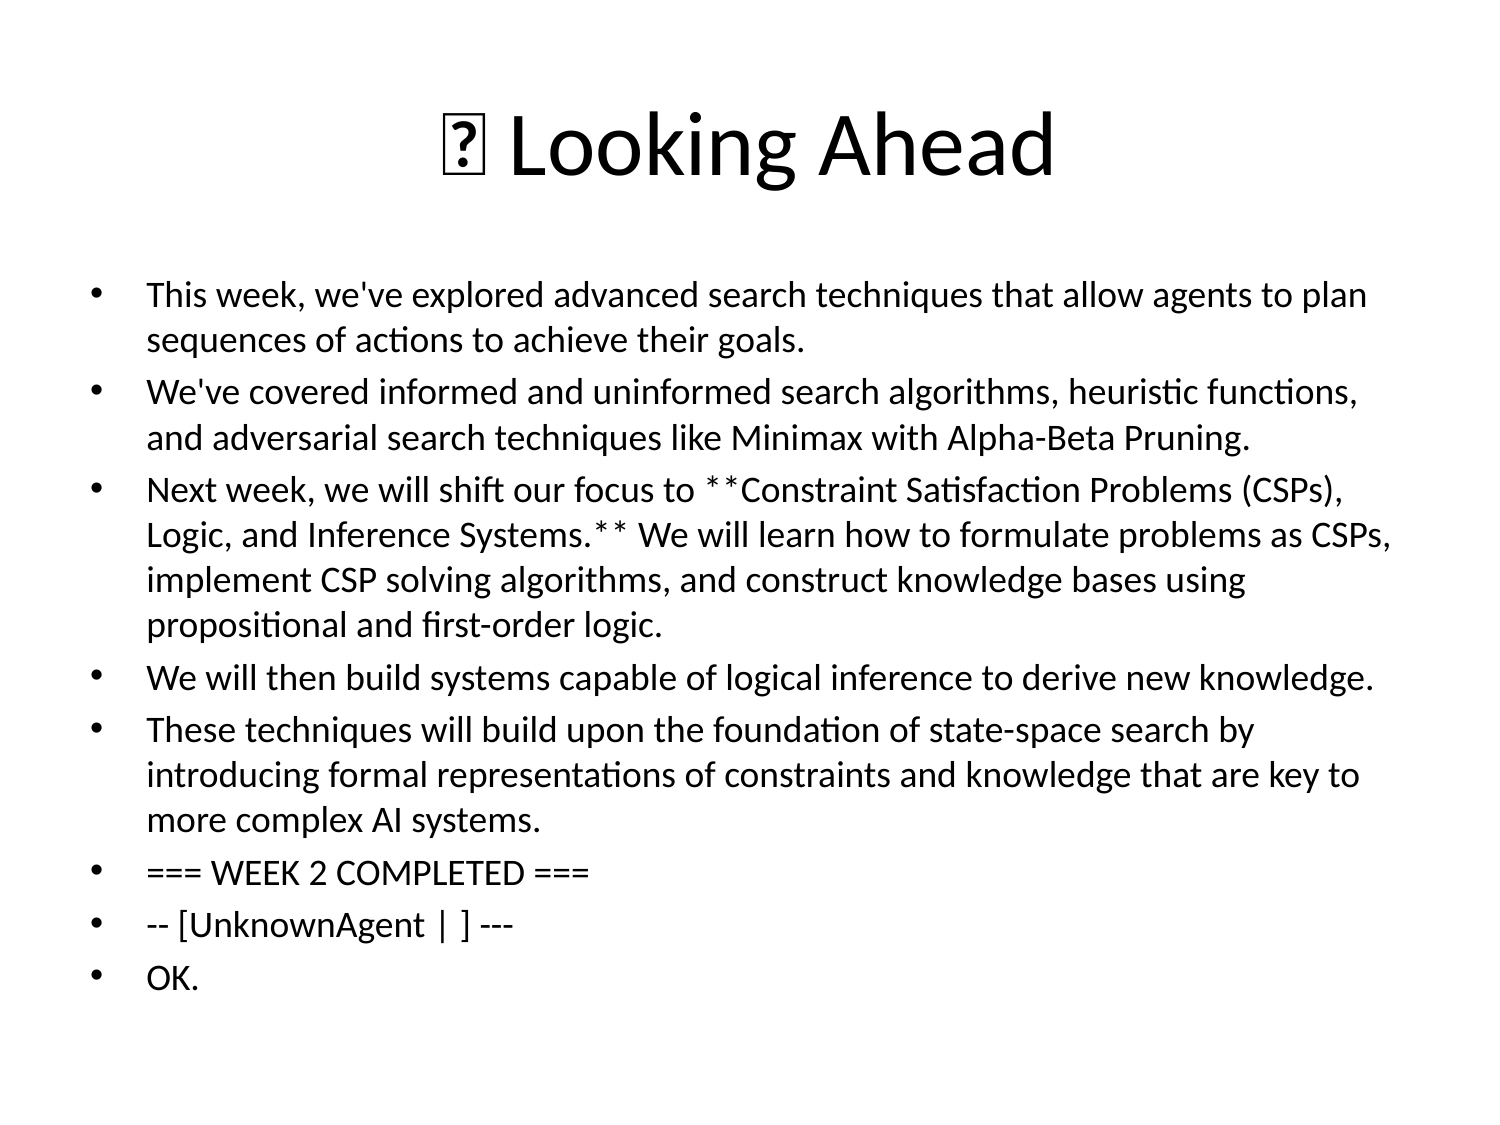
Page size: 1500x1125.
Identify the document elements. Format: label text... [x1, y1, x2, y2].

title 🚀 Looking Ahead [75, 45, 1425, 233]
list This week, we've explored advanced search techniques that allow agents to plan sequences of actions to achieve their goals. We've covered informed and uninformed search algorithms, heuristic functions, and adversarial search techniques like Minimax with Alpha-Beta Pruning. Next week, we will shift our focus to **Constraint Satisfaction Problems (CSPs), Logic, and Inference Systems.** We will learn how to formulate problems as CSPs, implement CSP solving algorithms, and construct knowledge bases using propositional and first-order logic. We will then build systems capable of logical inference to derive new knowledge. These techniques will build upon the foundation of state-space search by introducing formal representations of constraints and knowledge that are key to more complex AI systems. === WEEK 2 COMPLETED === -- [UnknownAgent | ] --- OK. [75, 262, 1425, 1005]
